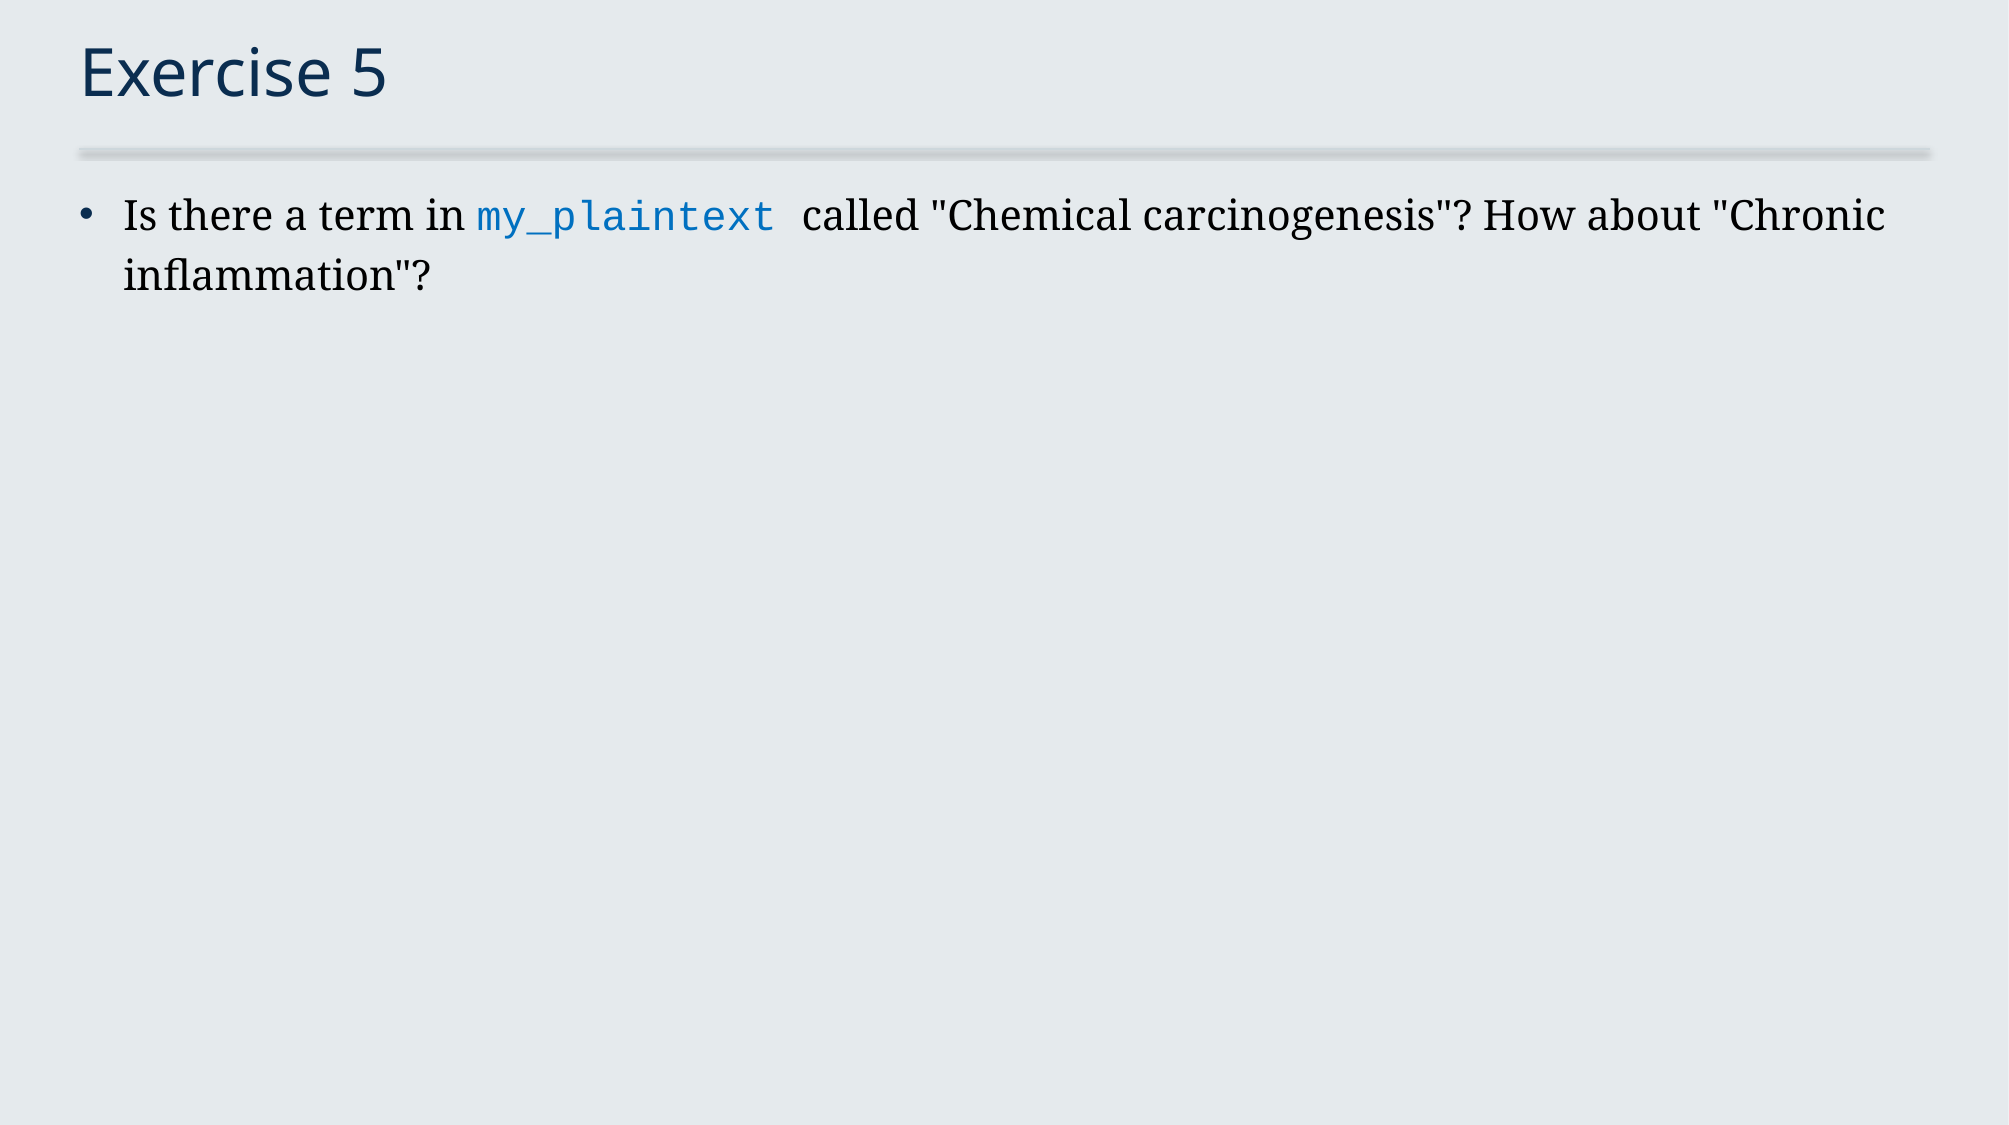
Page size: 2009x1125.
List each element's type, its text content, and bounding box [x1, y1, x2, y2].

title Exercise 5 [79, 29, 1930, 148]
list Is there a term in my_plaintext called "Chemical carcinogenesis"? How about "Chronic inflammation"? [79, 178, 1930, 976]
